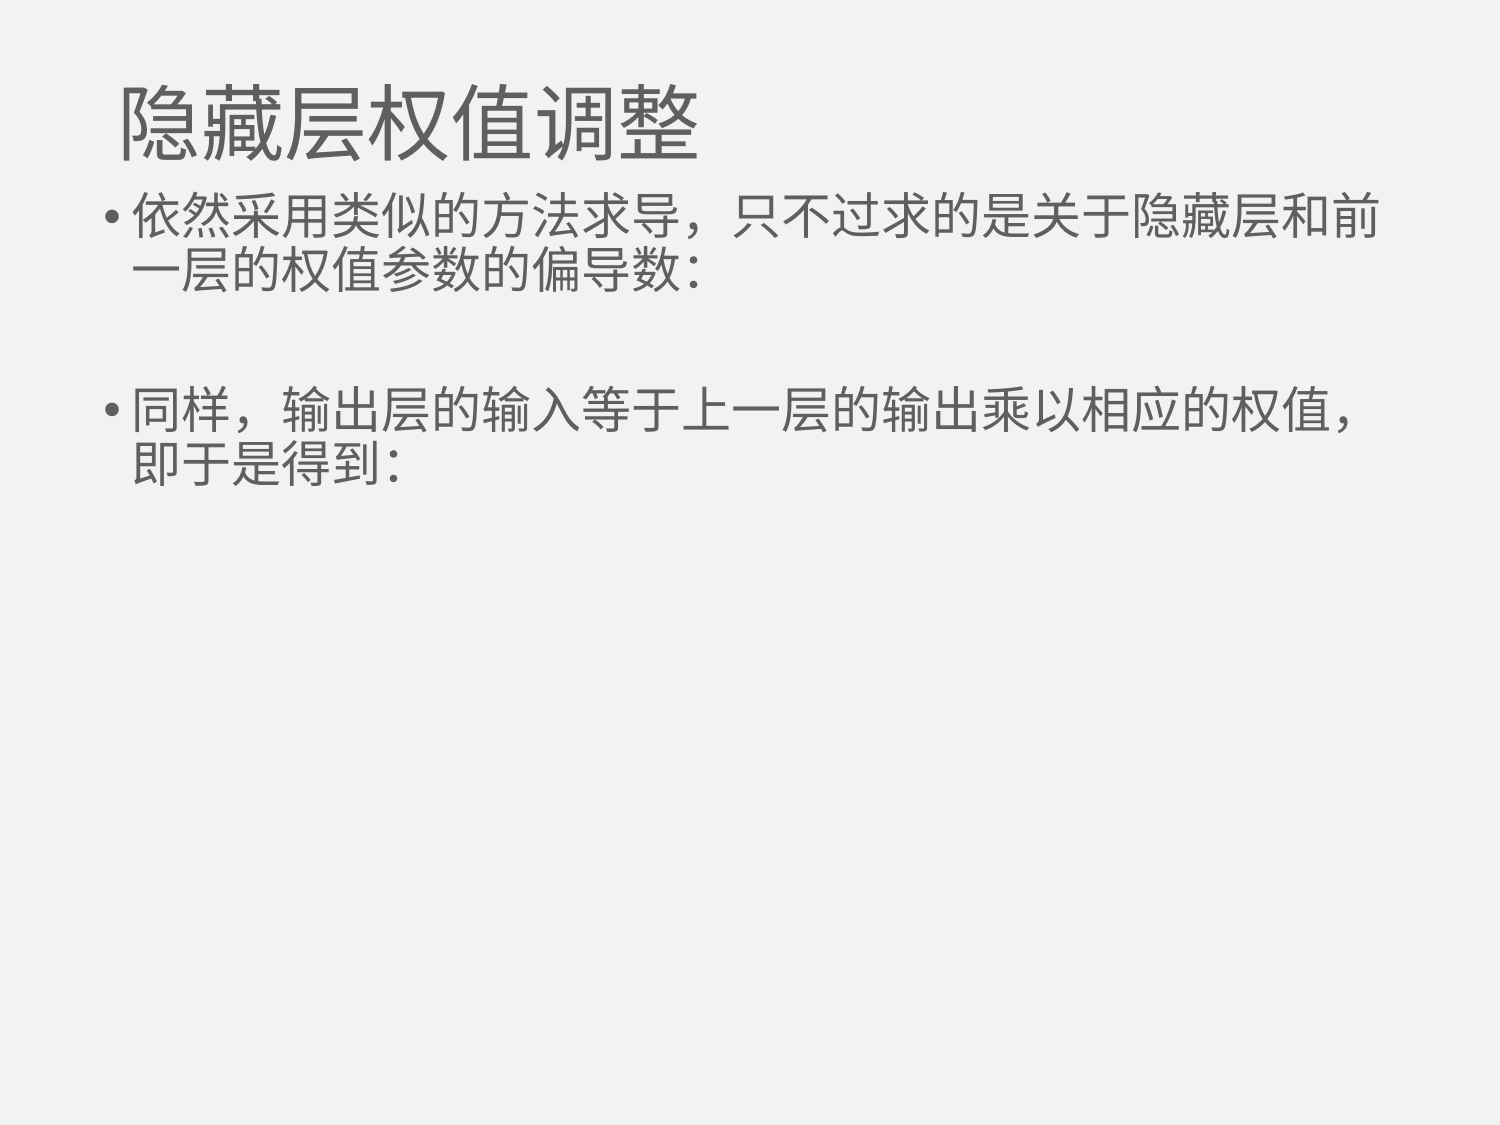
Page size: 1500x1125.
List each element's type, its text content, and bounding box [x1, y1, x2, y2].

text_box 隐藏层权值调整 [103, 18, 1397, 237]
